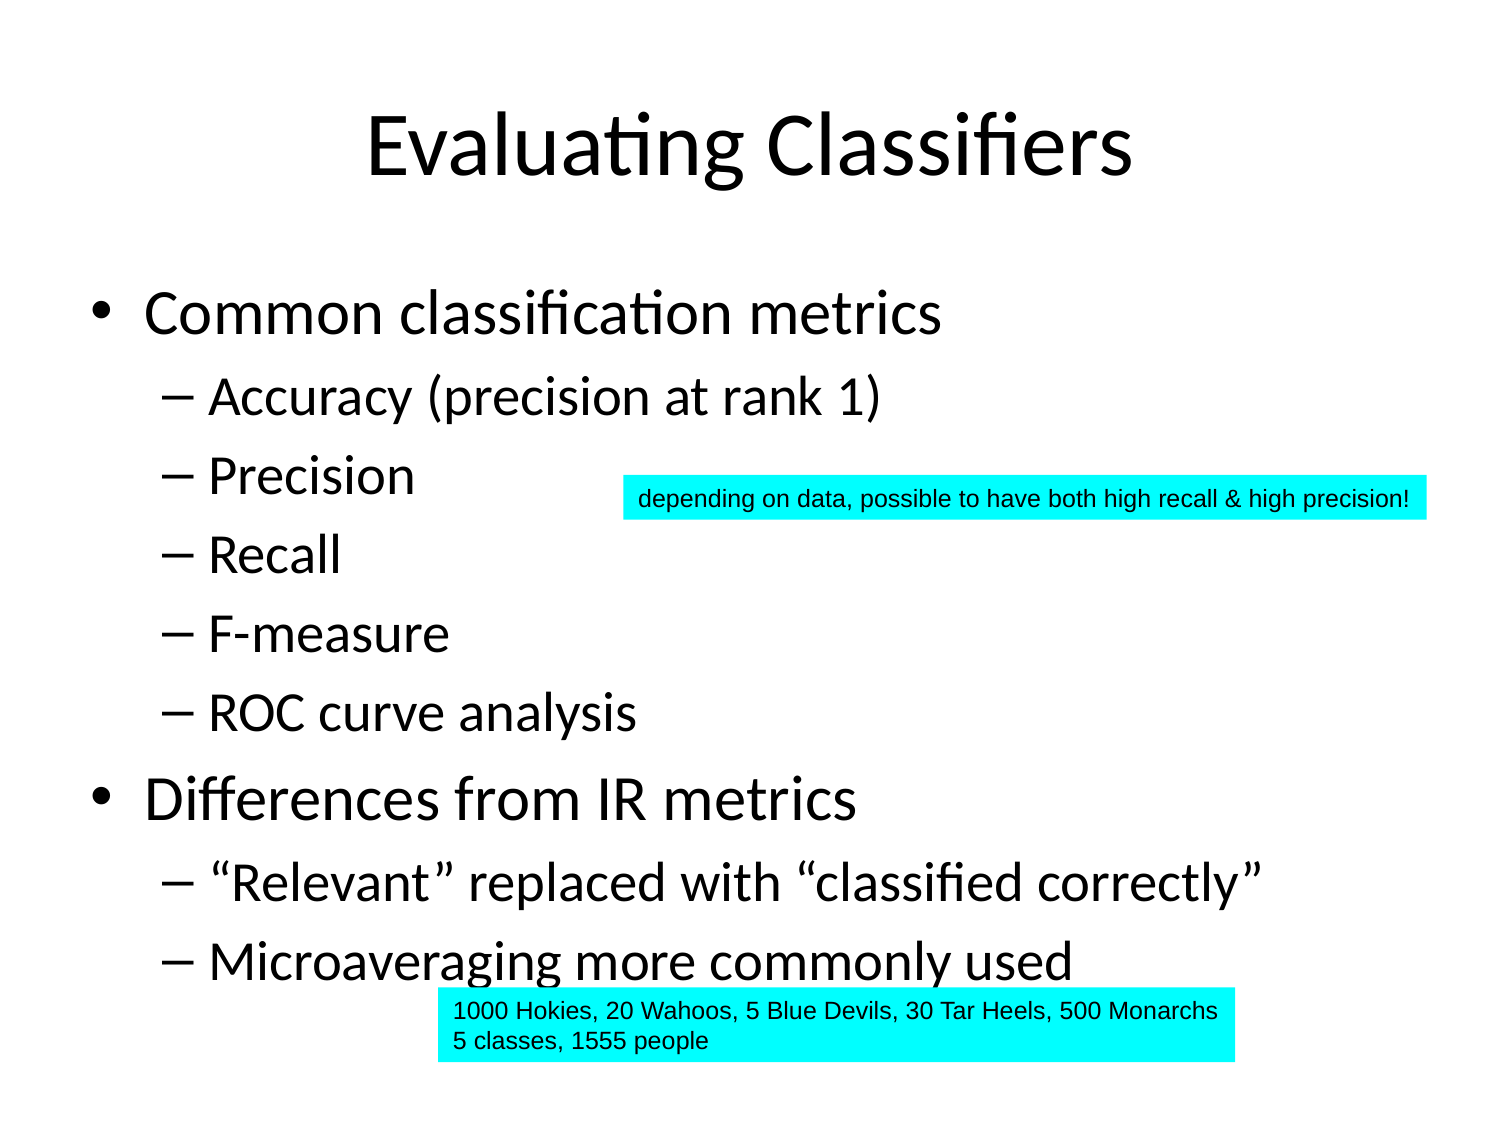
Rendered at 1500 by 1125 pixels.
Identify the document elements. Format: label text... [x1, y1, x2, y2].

text_box depending on data, possible to have both high recall & high precision! [623, 474, 1427, 520]
list Common classification metrics Accuracy (precision at rank 1) Precision Recall F-measure ROC curve analysis Differences from IR metrics “Relevant” replaced with “classified correctly” Microaveraging more commonly used [74, 262, 1426, 1006]
title Evaluating Classifiers [74, 44, 1426, 233]
text_box 1000 Hokies, 20 Wahoos, 5 Blue Devils, 30 Tar Heels, 500 Monarchs 5 classes, 1555 people [438, 987, 1236, 1063]
